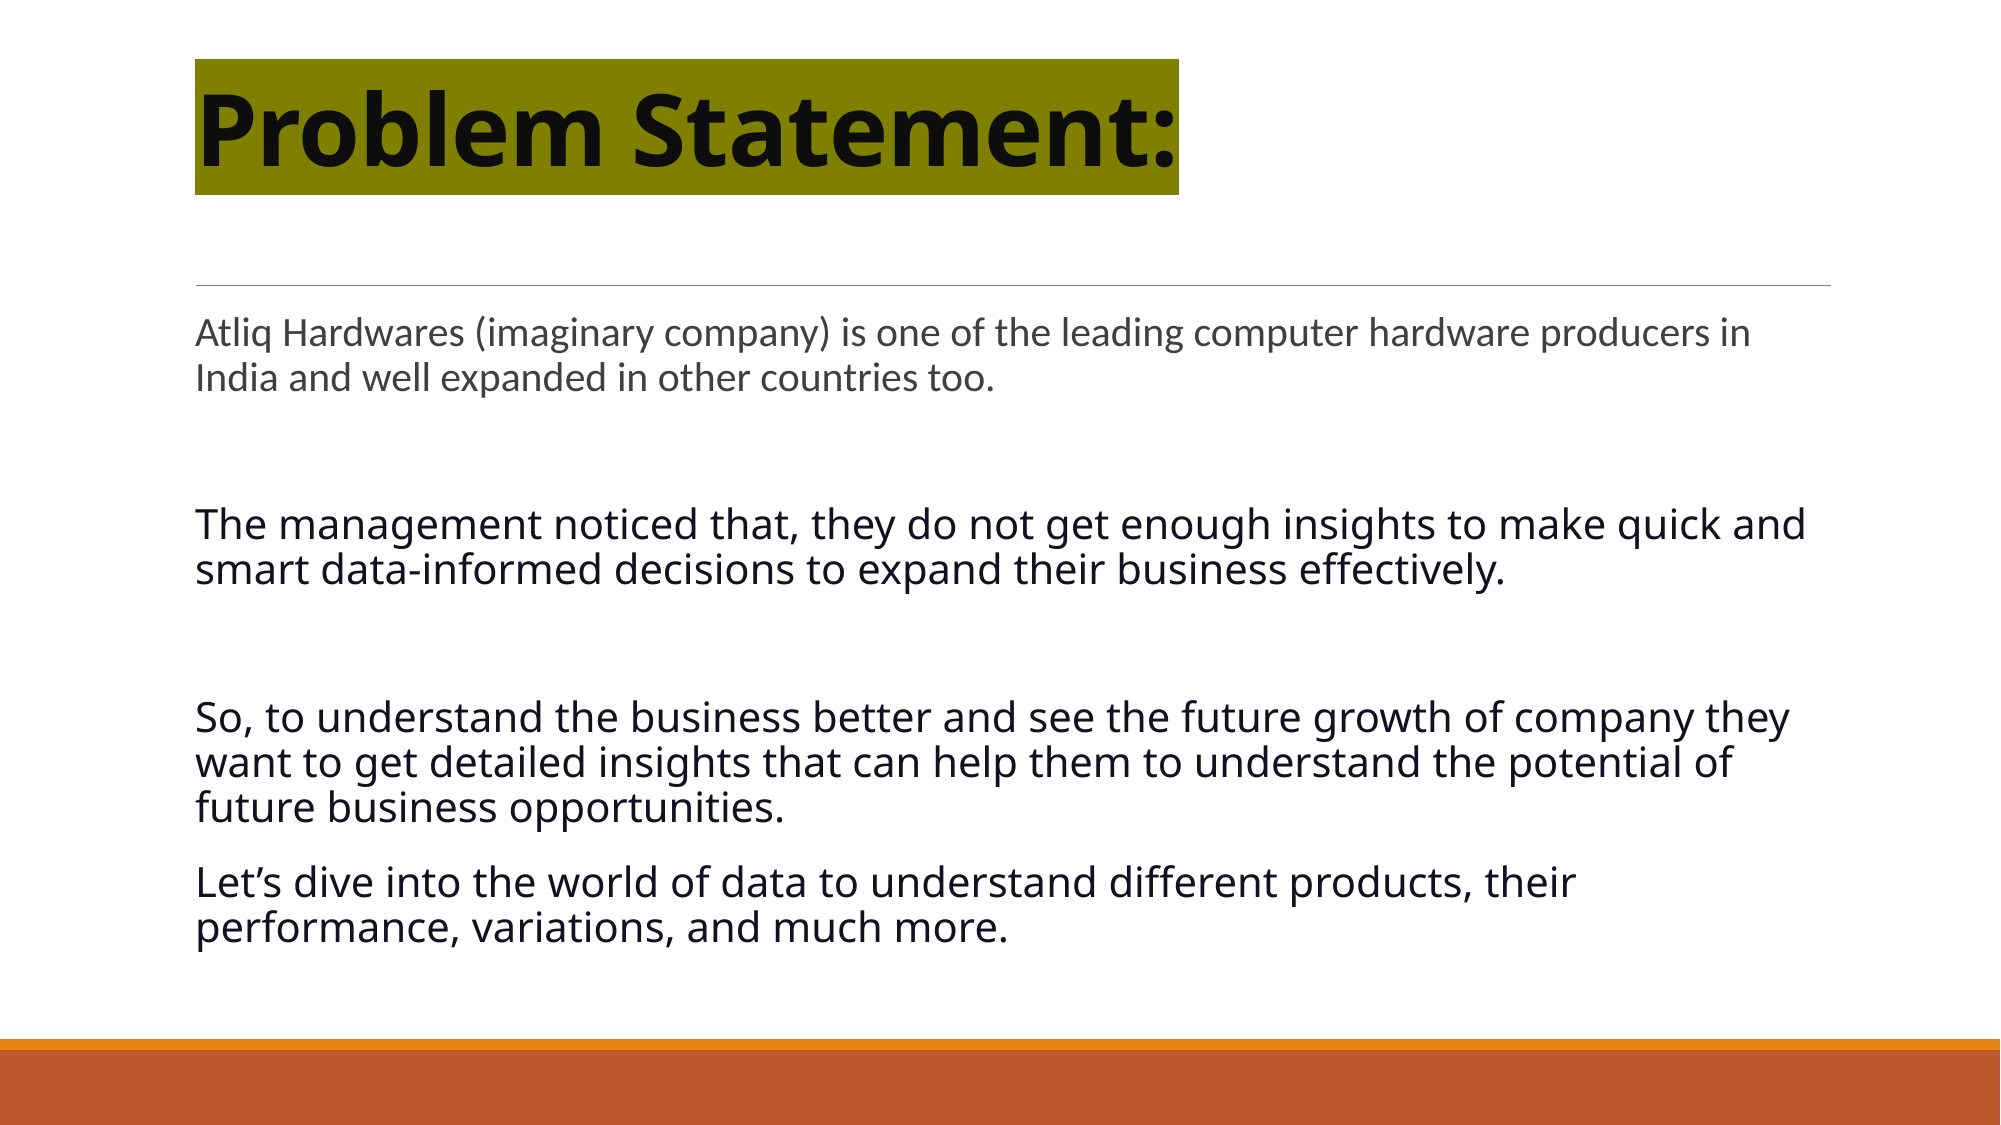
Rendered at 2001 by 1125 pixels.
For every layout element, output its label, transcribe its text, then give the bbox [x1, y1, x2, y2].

list Atliq Hardwares (imaginary company) is one of the leading computer hardware producers in India and well expanded in other countries too. The management noticed that, they do not get enough insights to make quick and smart data-informed decisions to expand their business effectively. So, to understand the business better and see the future growth of company they want to get detailed insights that can help them to understand the potential of future business opportunities. Let’s dive into the world of data to understand different products, their performance, variations, and much more. [180, 302, 1830, 963]
title Problem Statement: [180, 50, 1830, 194]
